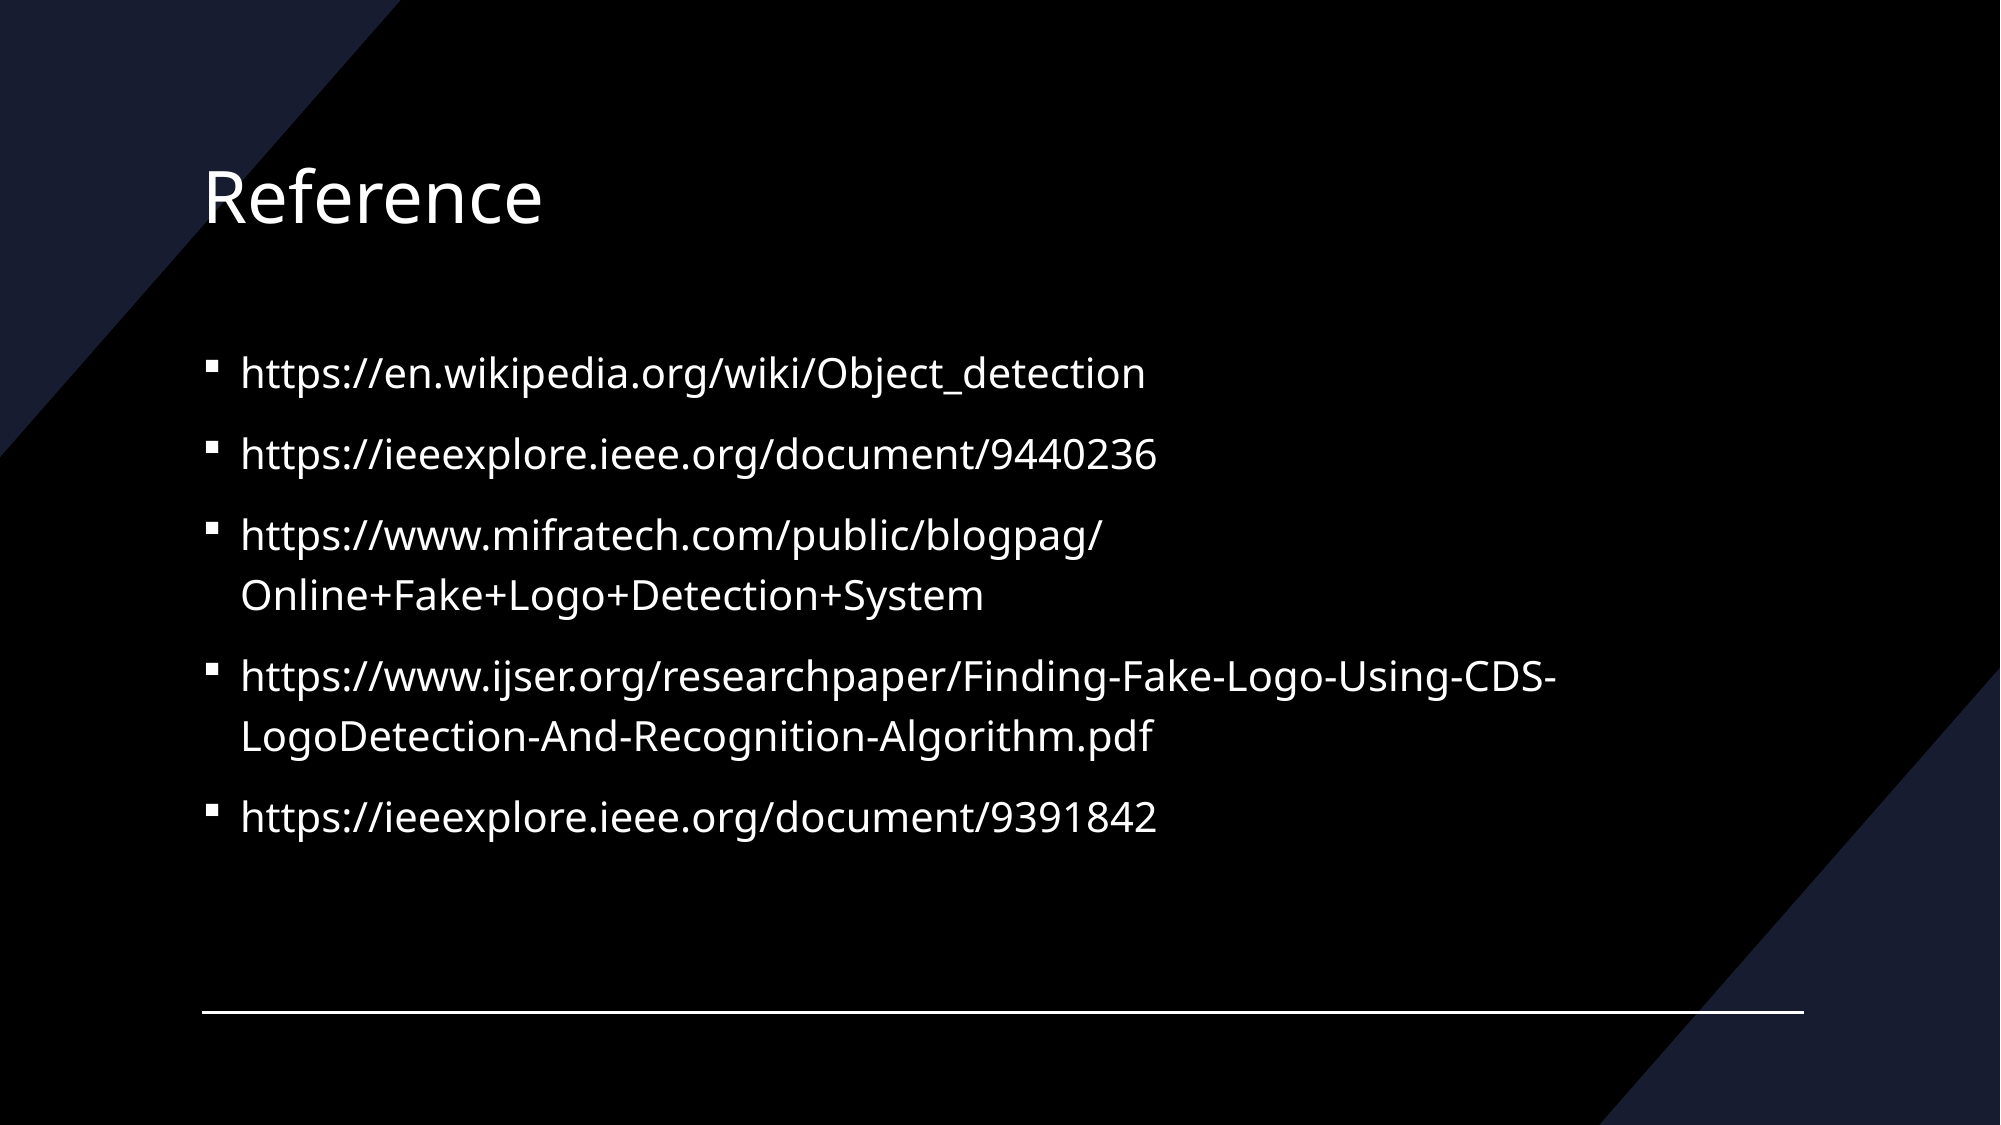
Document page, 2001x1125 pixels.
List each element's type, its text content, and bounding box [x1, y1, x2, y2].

title Reference [187, 143, 1813, 246]
list https://en.wikipedia.org/wiki/Object_detection https://ieeexplore.ieee.org/document/9440236 https://www.mifratech.com/public/blogpag/Online+Fake+Logo+Detection+System https://www.ijser.org/researchpaper/Finding-Fake-Logo-Using-CDS-LogoDetection-And-Recognition-Algorithm.pdf https://ieeexplore.ieee.org/document/9391842 [187, 329, 1852, 968]
